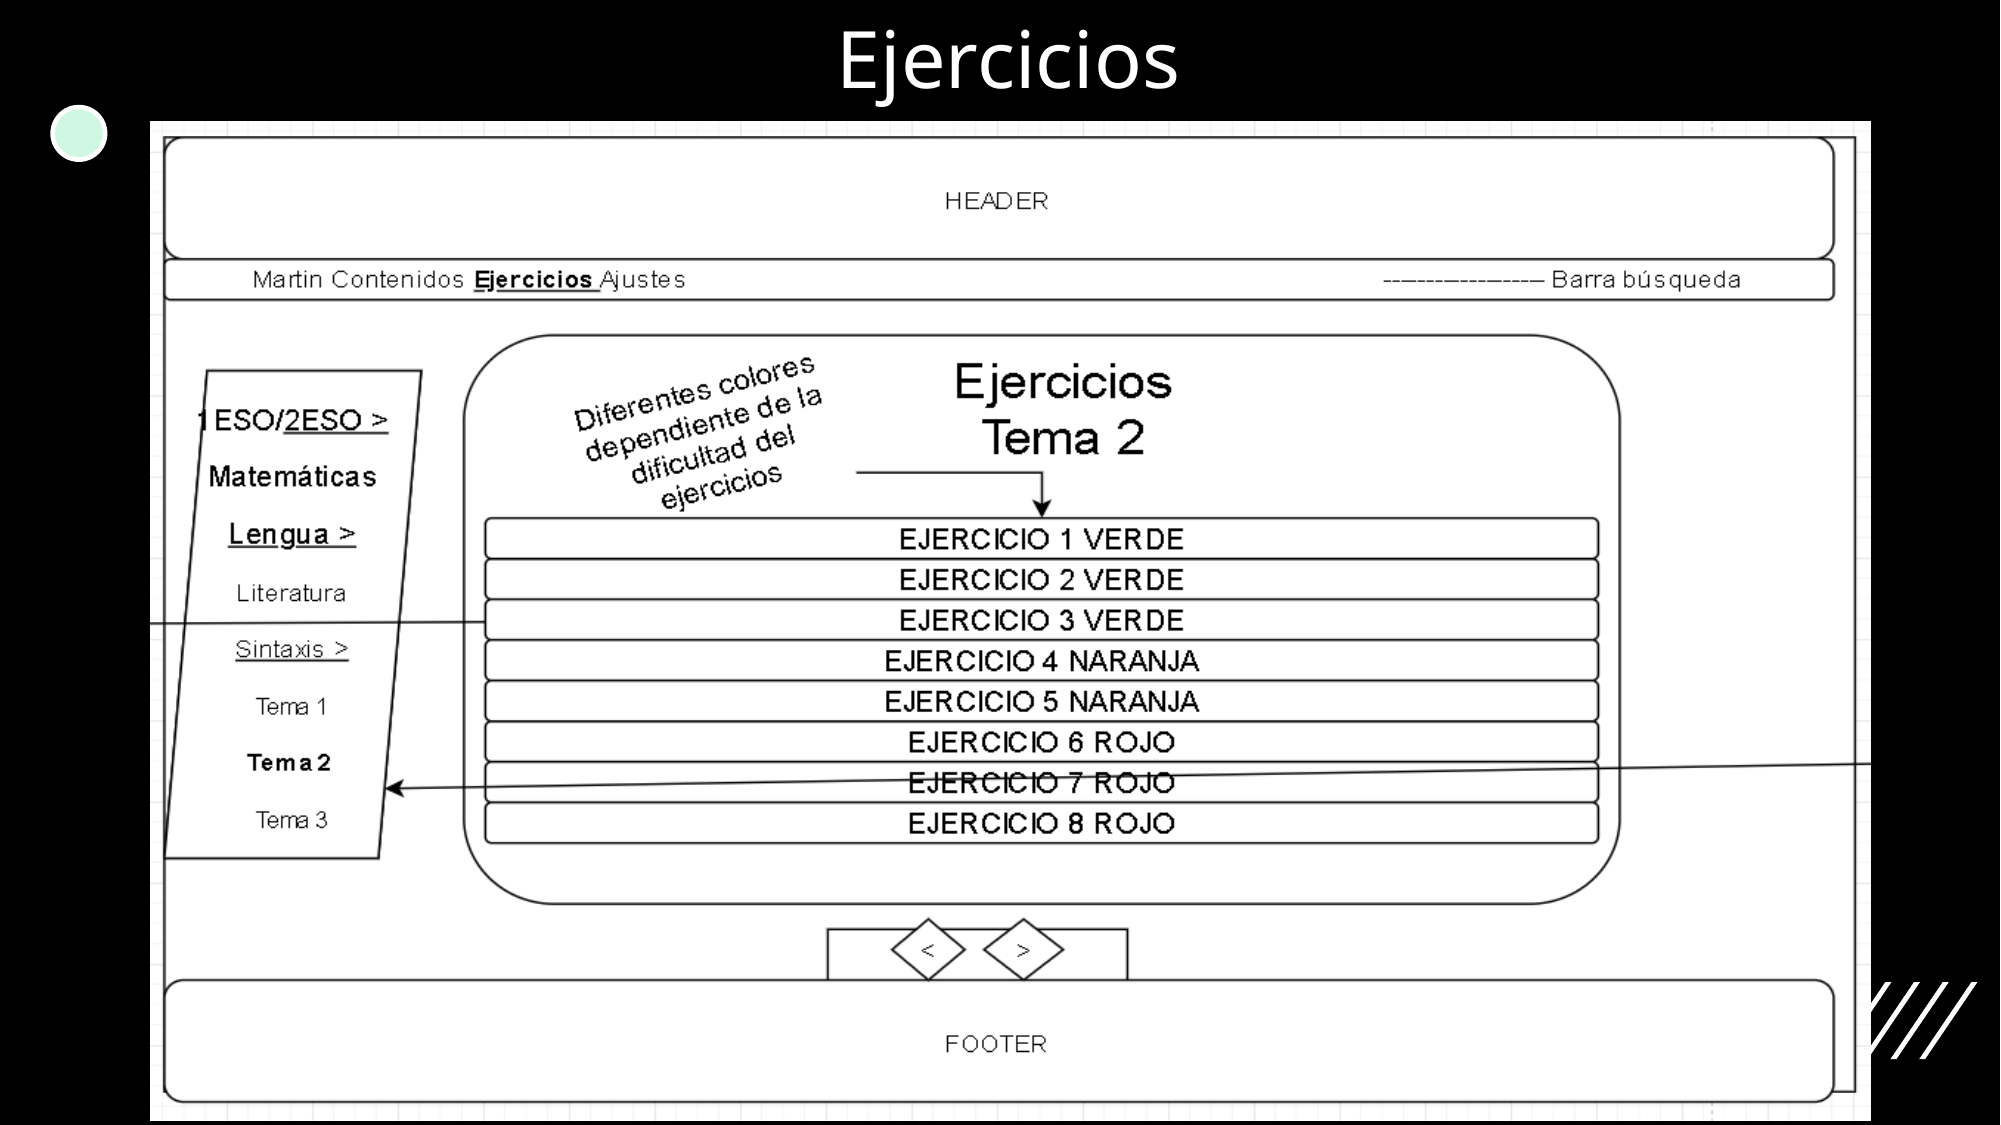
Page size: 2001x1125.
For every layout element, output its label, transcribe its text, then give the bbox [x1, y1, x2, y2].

text_box Ejercicios [821, 12, 1445, 120]
picture [149, 120, 1872, 1121]
